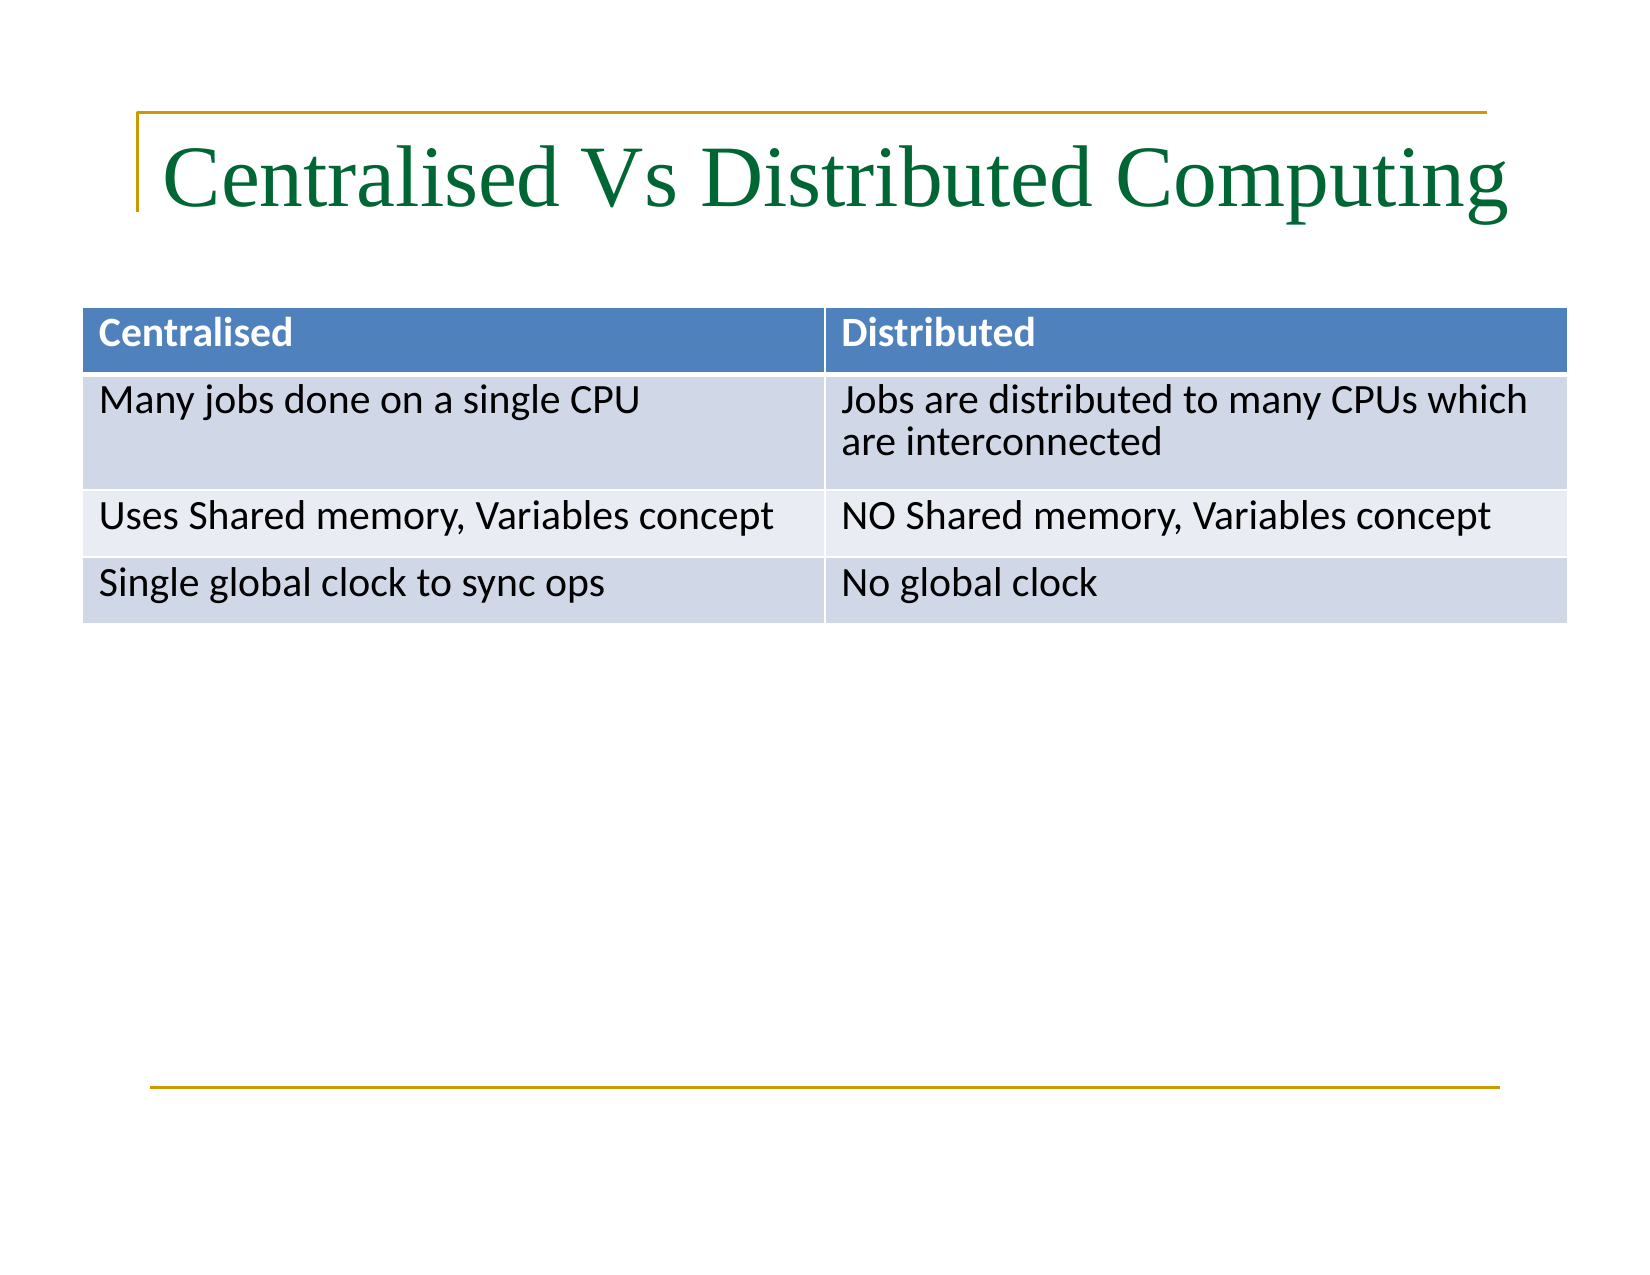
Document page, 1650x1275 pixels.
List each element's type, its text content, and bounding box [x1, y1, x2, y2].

table_cell Single global clock to sync ops [83, 558, 824, 623]
title Centralised Vs Distributed Computing [162, 118, 1538, 307]
table_header Distributed [826, 308, 1567, 372]
table_cell Uses Shared memory, Variables concept [83, 491, 824, 556]
table_cell NO Shared memory, Variables concept [826, 491, 1567, 556]
table_cell Many jobs done on a single CPU [83, 377, 824, 489]
table_cell Jobs are distributed to many CPUs which are interconnected [826, 377, 1567, 489]
table_header Centralised [83, 308, 824, 372]
table_cell No global clock [826, 558, 1567, 623]
